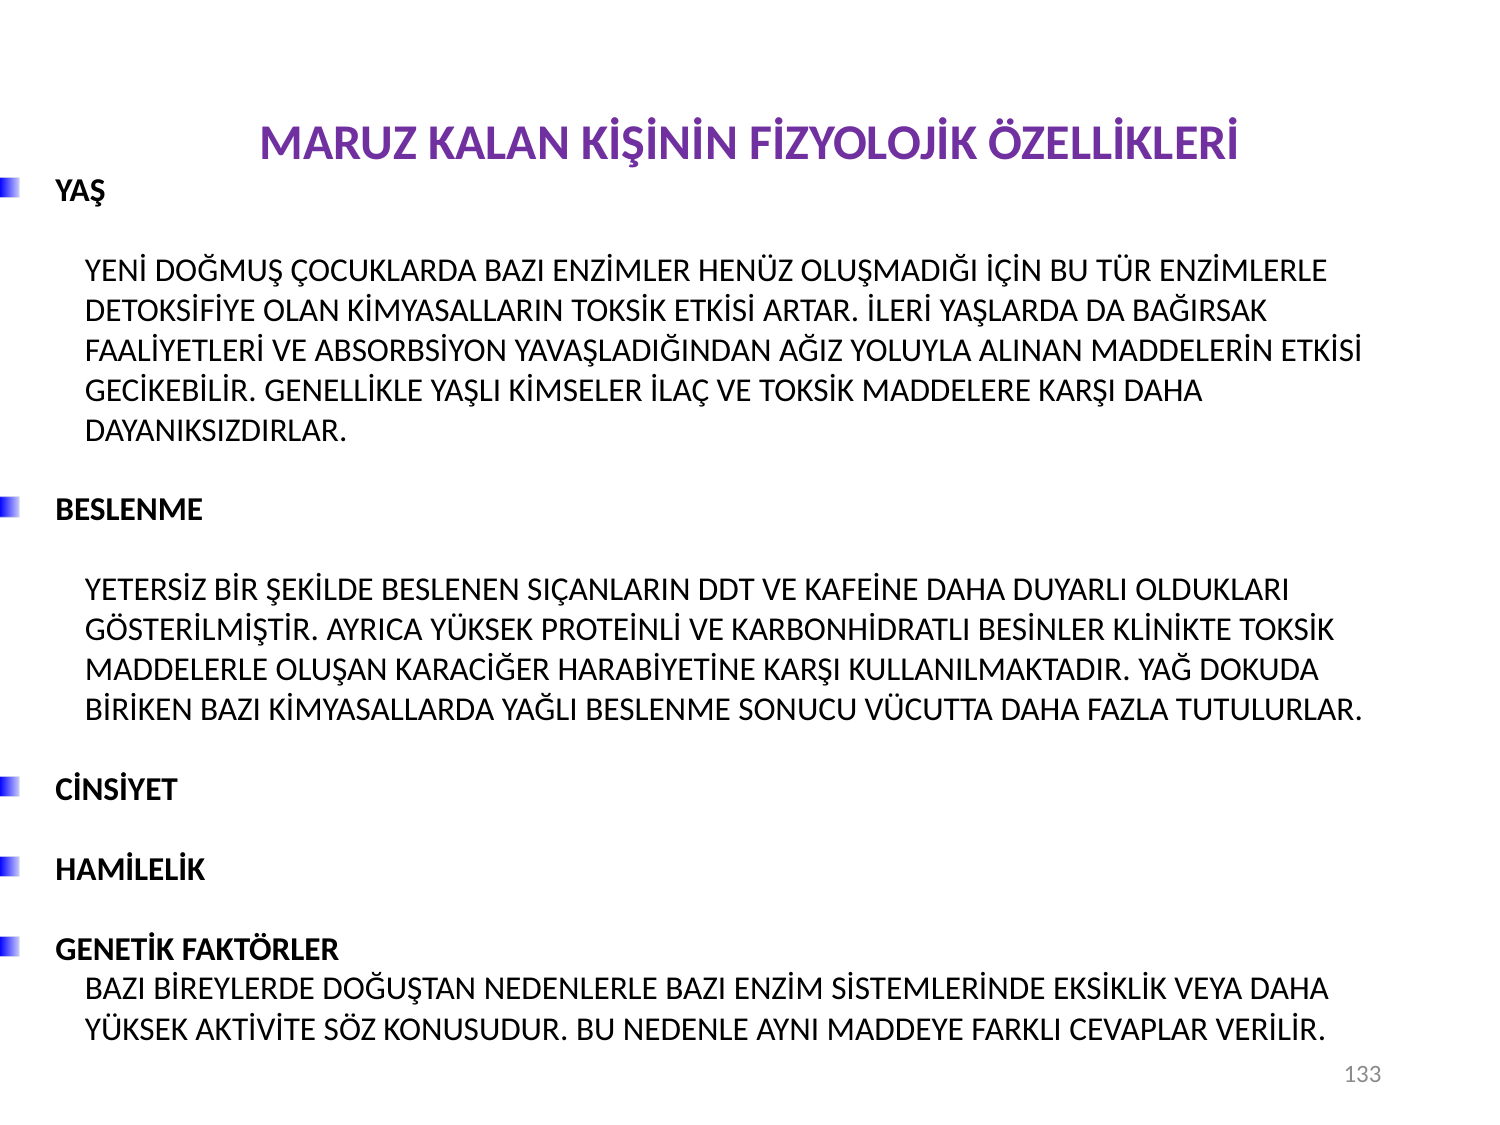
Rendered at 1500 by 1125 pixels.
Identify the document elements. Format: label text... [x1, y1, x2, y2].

text_box MARUZ KALAN KİŞİNİN FİZYOLOJİK ÖZELLİKLERİ [0, 101, 1500, 177]
slide_number 133 [1059, 1042, 1397, 1103]
picture [0, 495, 22, 520]
picture [0, 935, 22, 959]
text_box YAŞ YENİ DOĞMUŞ ÇOCUKLARDA BAZI ENZİMLER HENÜZ OLUŞMADIĞI İÇİN BU TÜR ENZİMLERLE DETOKSİFİYE OLAN KİMYASALLARIN TOKSİK ETKİSİ ARTAR. İLERİ YAŞLARDA DA BAĞIRSAK FAALİYETLERİ VE ABSORBSİYON YAVAŞLADIĞINDAN AĞIZ YOLUYLA ALINAN MADDELERİN ETKİSİ GECİKEBİLİR. GENELLİKLE YAŞLI KİMSELER İLAÇ VE TOKSİK MADDELERE KARŞI DAHA DAYANIKSIZDIRLAR. BESLENME YETERSİZ BİR ŞEKİLDE BESLENEN SIÇANLARIN DDT VE KAFEİNE DAHA DUYARLI OLDUKLARI GÖSTERİLMİŞTİR. AYRICA YÜKSEK PROTEİNLİ VE KARBONHİDRATLI BESİNLER KLİNİKTE TOKSİK MADDELERLE OLUŞAN KARACİĞER HARABİYETİNE KARŞI KULLANILMAKTADIR. YAĞ DOKUDA BİRİKEN BAZI KİMYASALLARDA YAĞLI BESLENME SONUCU VÜCUTTA DAHA FAZLA TUTULURLAR. CİNSİYET HAMİLELİK GENETİK FAKTÖRLER BAZI BİREYLERDE DOĞUŞTAN NEDENLERLE BAZI ENZİM SİSTEMLERİNDE EKSİKLİK VEYA DAHA YÜKSEK AKTİVİTE SÖZ KONUSUDUR. BU NEDENLE AYNI MADDEYE FARKLI CEVAPLAR VERİLİR. [0, 160, 1423, 1054]
picture [0, 775, 22, 799]
picture [0, 855, 22, 879]
picture [0, 176, 22, 200]
